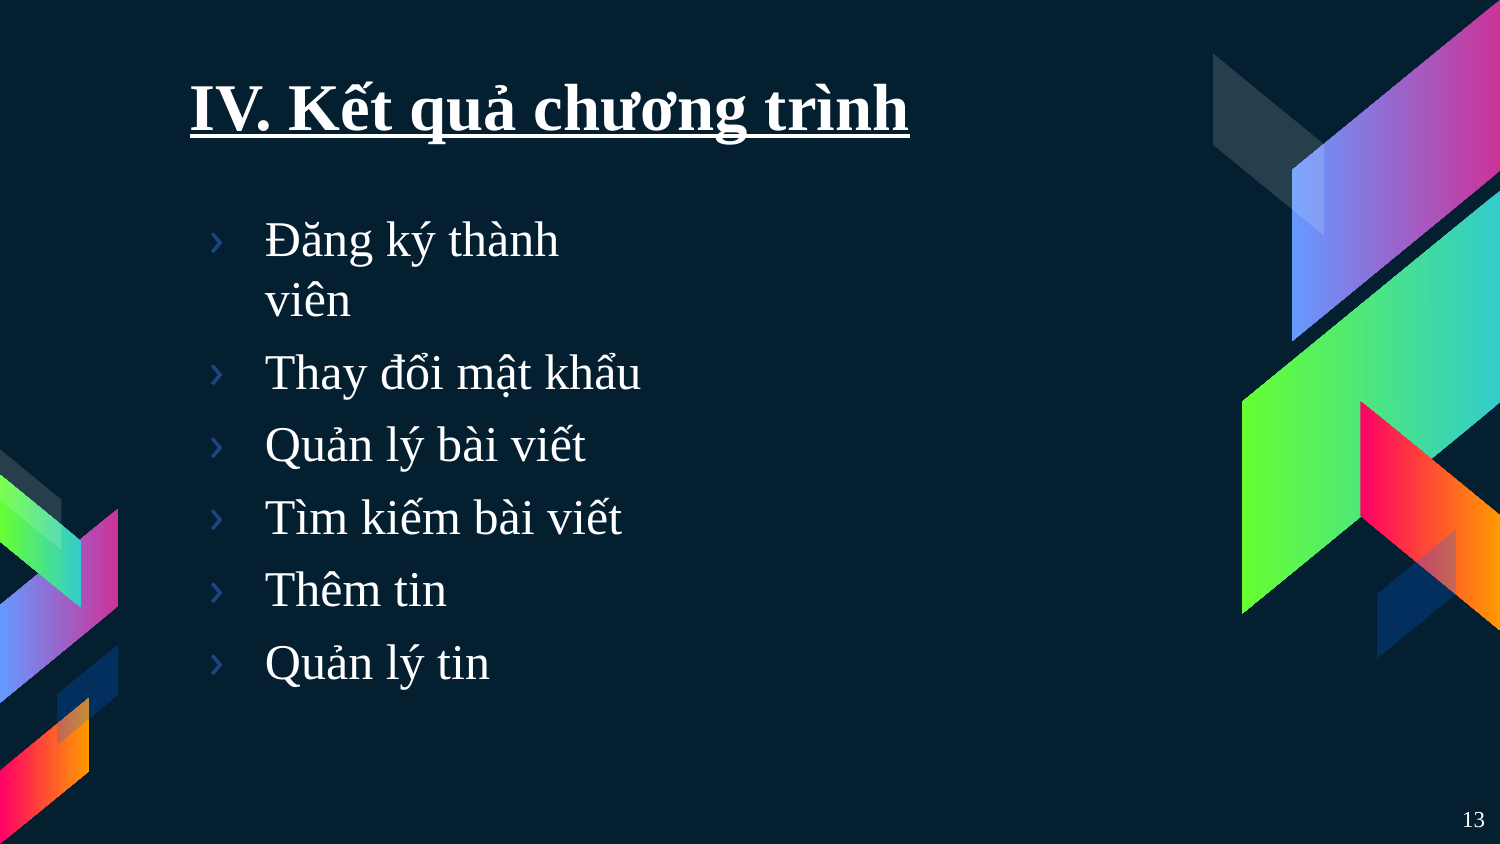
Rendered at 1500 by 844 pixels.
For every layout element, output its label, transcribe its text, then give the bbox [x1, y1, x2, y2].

title IV. Kết quả chương trình [175, 54, 1155, 159]
list Đăng ký thành viên Thay đổi mật khẩu Quản lý bài viết Tìm kiếm bài viết Thêm tin Quản lý tin [175, 191, 664, 720]
slide_number 13 [1403, 789, 1500, 844]
